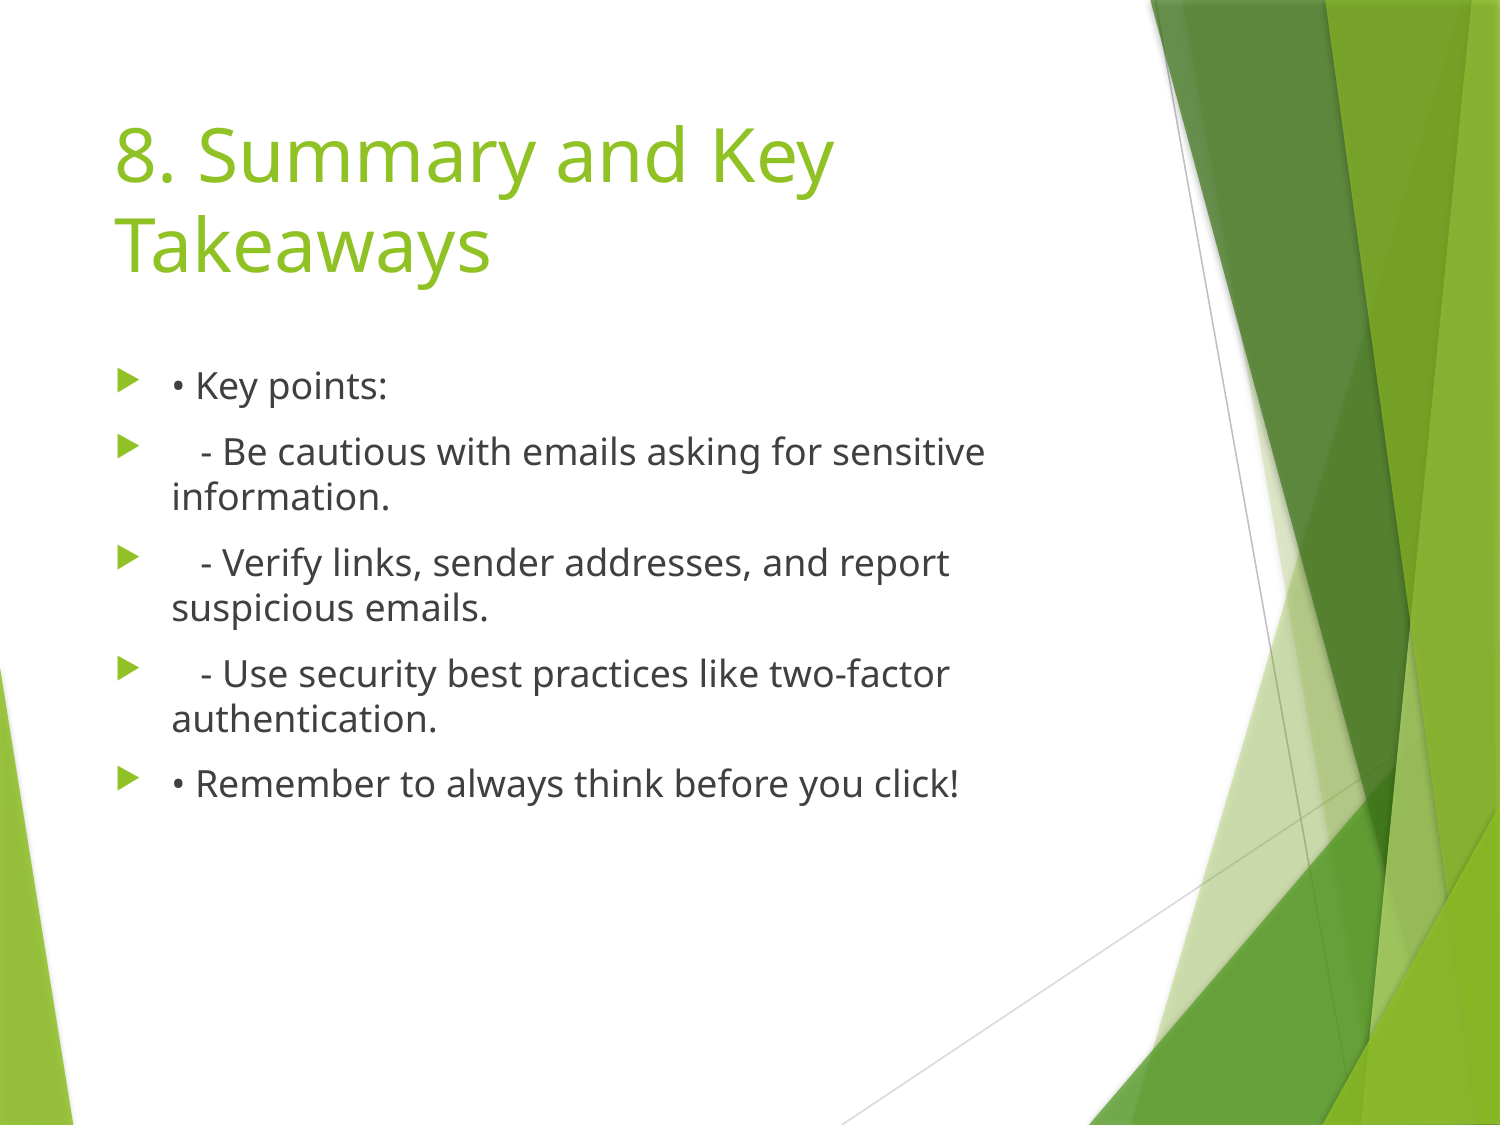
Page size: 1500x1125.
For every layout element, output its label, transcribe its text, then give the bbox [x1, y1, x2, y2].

title 8. Summary and Key Takeaways [99, 99, 1142, 317]
list • Key points: - Be cautious with emails asking for sensitive information. - Verify links, sender addresses, and report suspicious emails. - Use security best practices like two-factor authentication. • Remember to always think before you click! [99, 354, 1142, 992]
